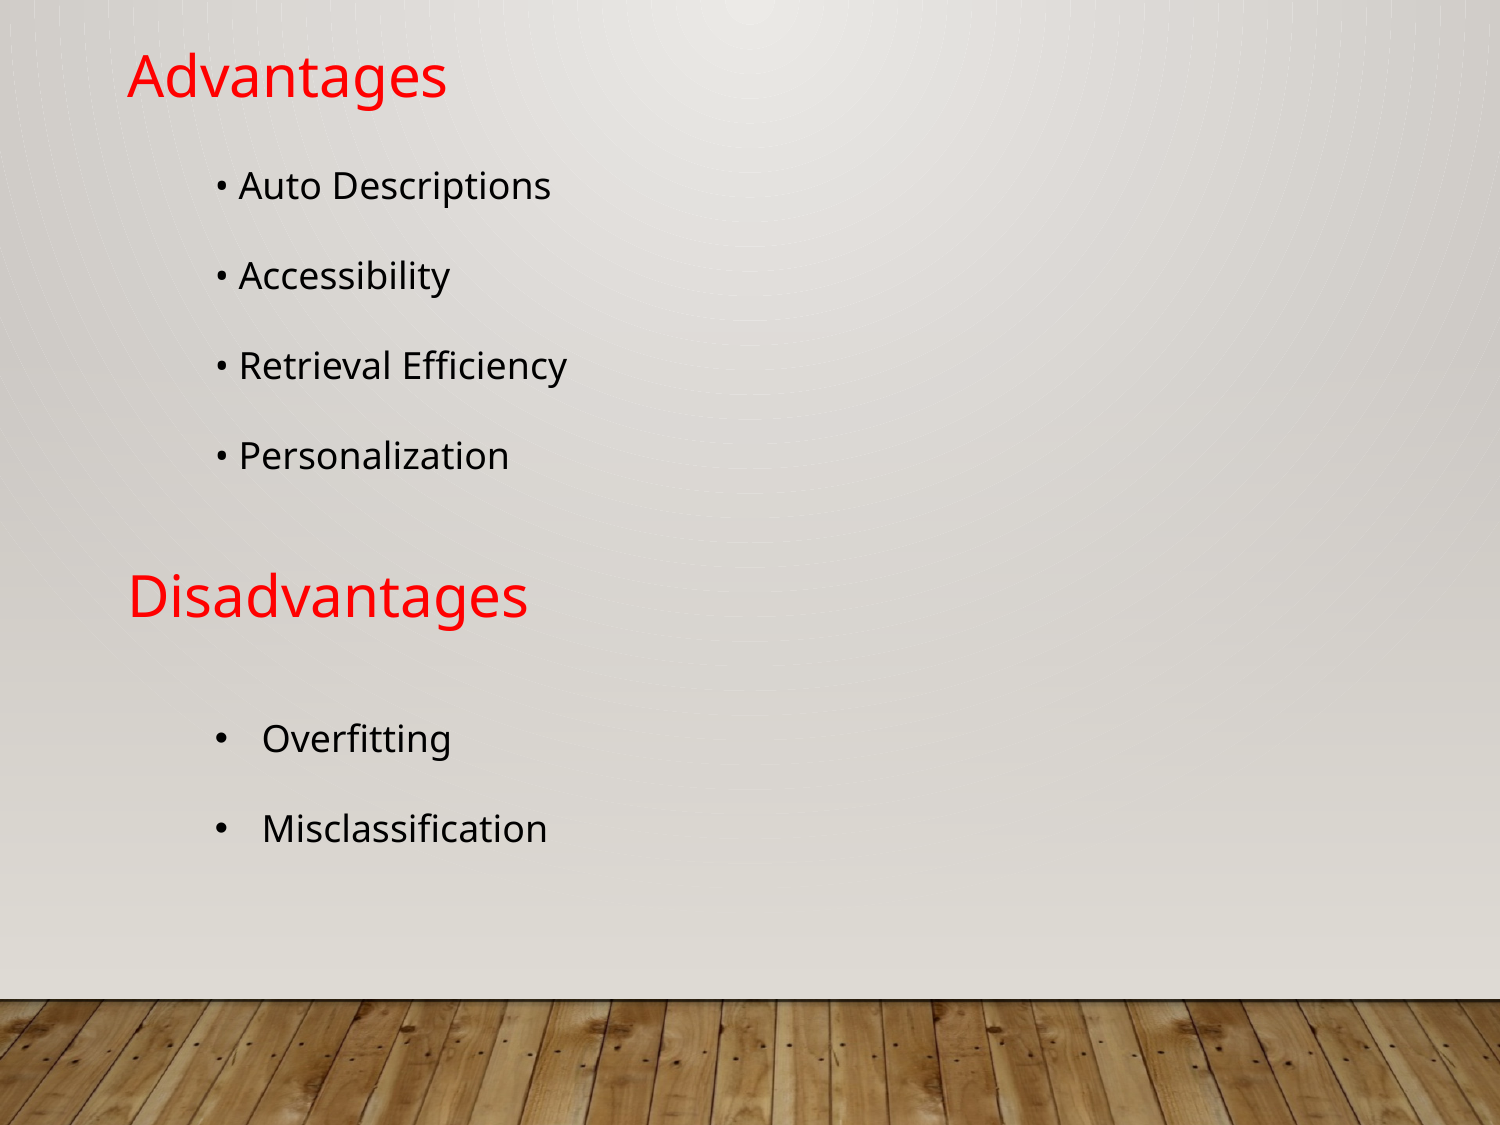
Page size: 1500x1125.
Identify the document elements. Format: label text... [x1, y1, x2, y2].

text_box Advantages [112, 31, 500, 117]
picture [0, 999, 1500, 1125]
text_box • Auto Descriptions • Accessibility • Retrieval Efficiency • Personalization [199, 154, 1495, 484]
text_box Overfitting Misclassification [199, 662, 713, 858]
text_box Disadvantages [112, 551, 600, 637]
